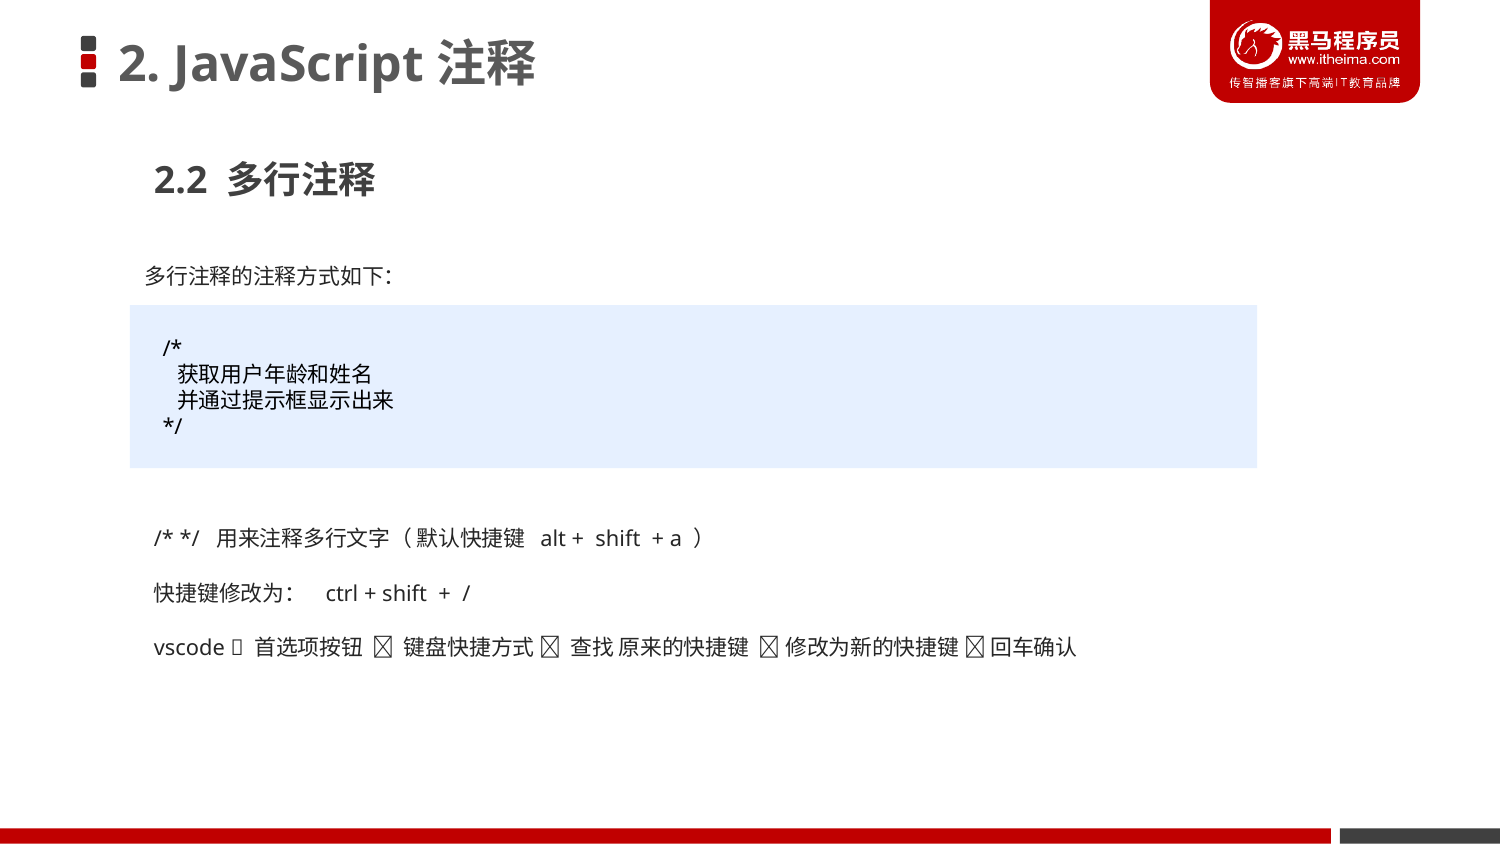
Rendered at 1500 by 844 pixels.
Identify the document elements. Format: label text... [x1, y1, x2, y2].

list 2.2 多行注释 [139, 153, 1209, 242]
title 2. JavaScript注释 [103, 0, 1209, 130]
picture [1211, 11, 1419, 97]
text_box /* 获取用户年龄和姓名 并通过提示框显示出来 */ [129, 381, 1258, 469]
list /* */ 用来注释多行文字（ 默认快捷键 alt + shift + a ） 快捷键修改为： ctrl + shift + / vscode  首选项按钮  键盘快捷方式  查找 原来的快捷键  修改为新的快捷键  回车确认 [139, 504, 1305, 700]
text_box 多行注释的注释方式如下： [129, 242, 1267, 381]
